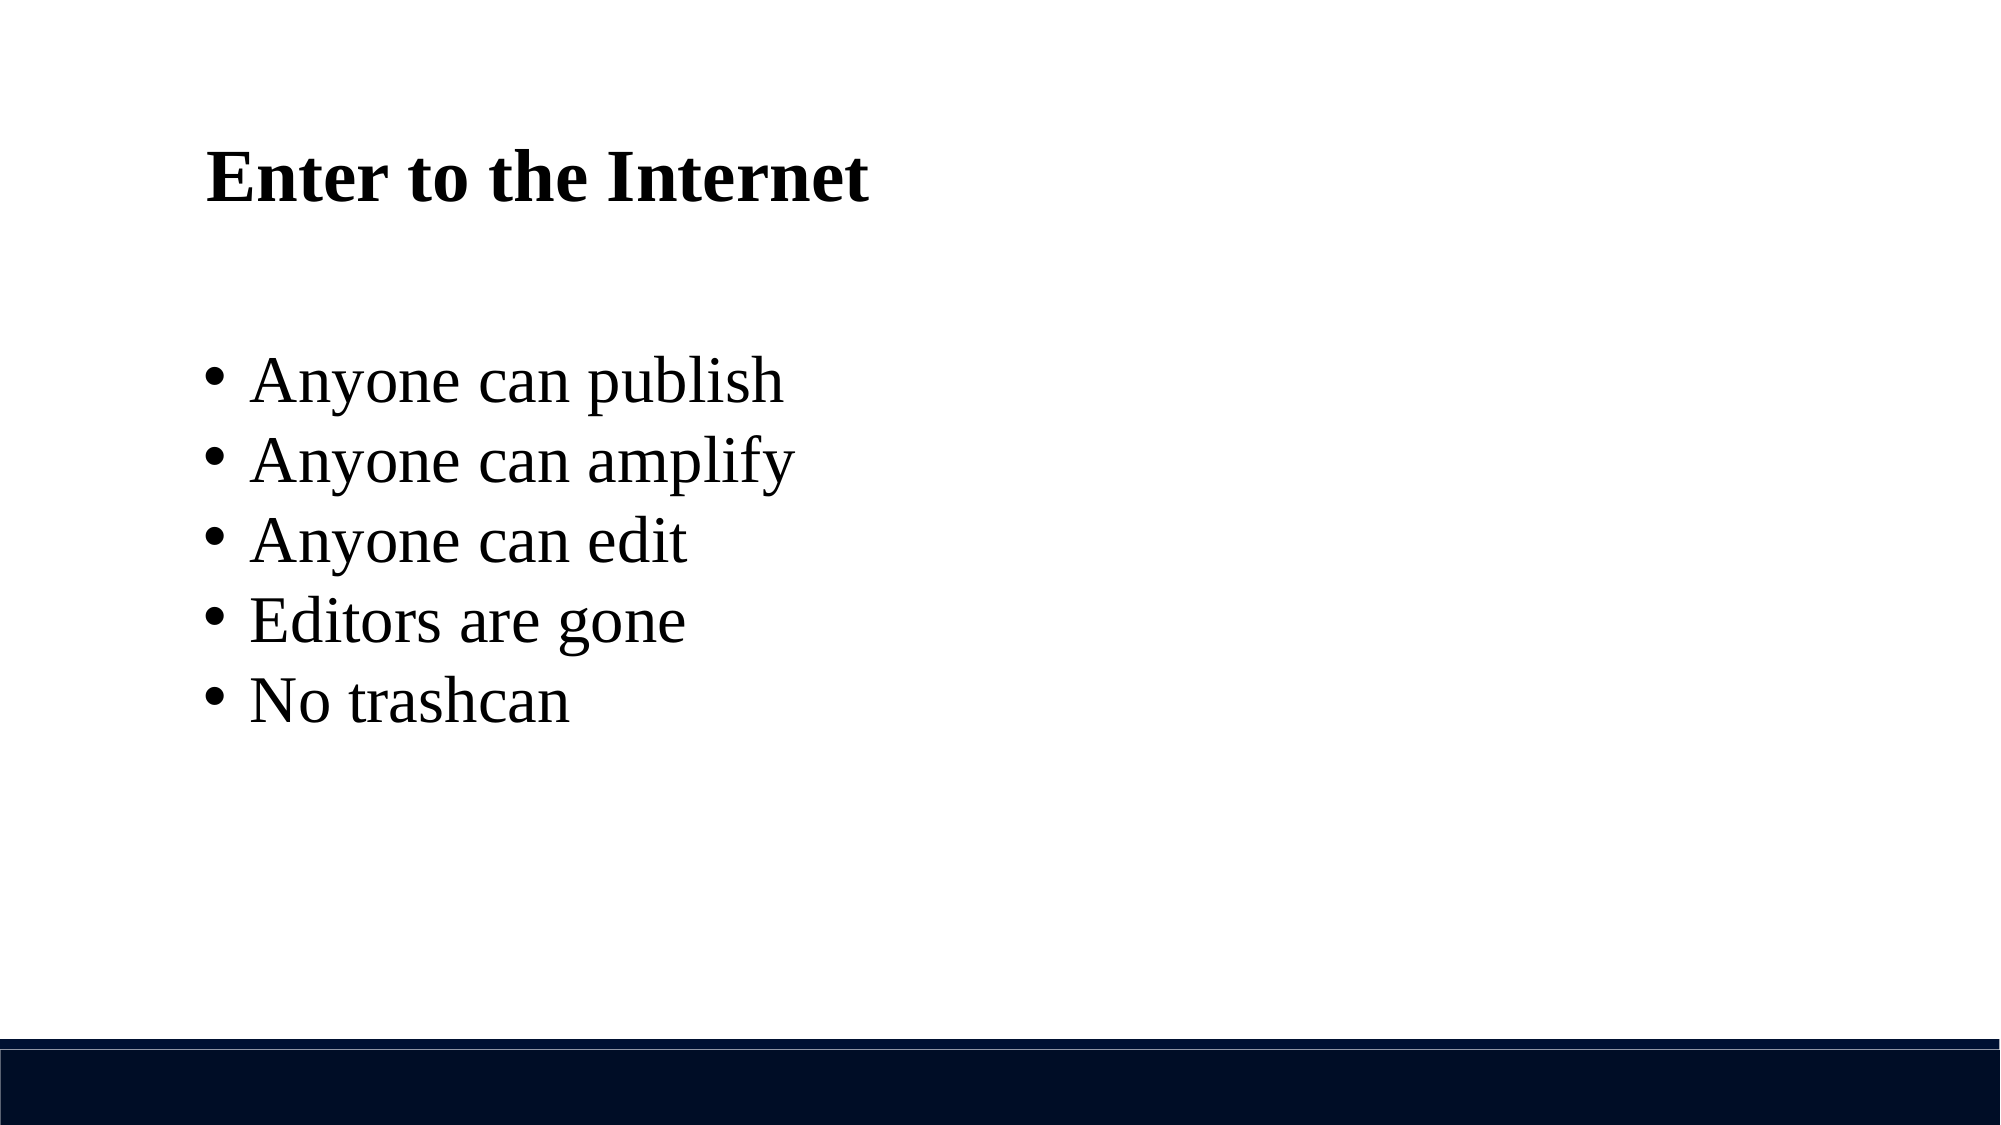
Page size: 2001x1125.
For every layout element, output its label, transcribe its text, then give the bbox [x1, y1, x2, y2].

text_box Anyone can publish Anyone can amplify Anyone can edit Editors are gone No trashcan [188, 328, 1945, 743]
text_box Enter to the Internet [191, 118, 885, 224]
